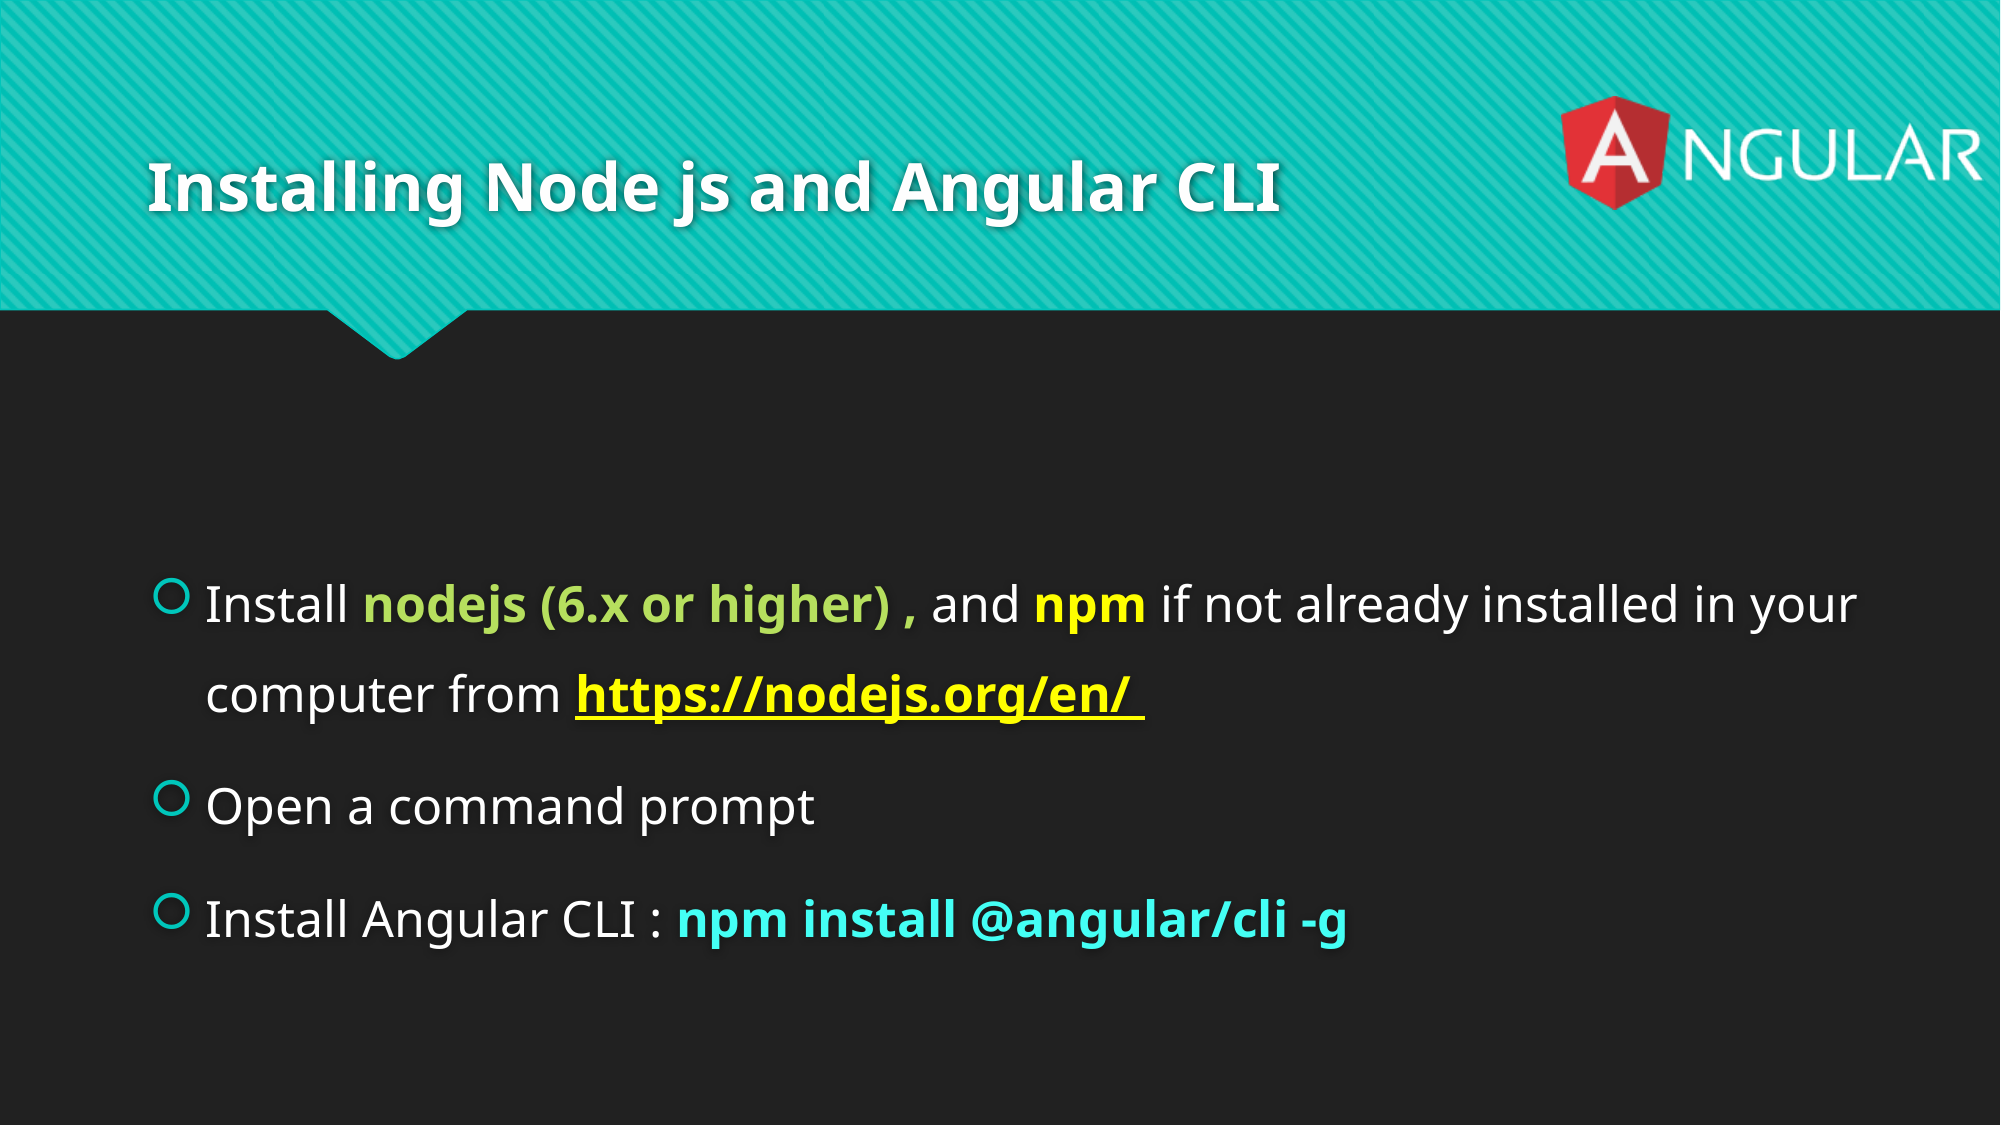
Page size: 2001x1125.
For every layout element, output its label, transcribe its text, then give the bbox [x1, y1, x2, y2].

picture [1868, 96, 1984, 210]
title Installing Node js and Angular CLI [132, 73, 1868, 233]
list Install nodejs (6.x or higher) , and npm if not already installed in your computer from https://nodejs.org/en/ Open a command prompt Install Angular CLI : npm install @angular/cli -g [134, 364, 1984, 1125]
